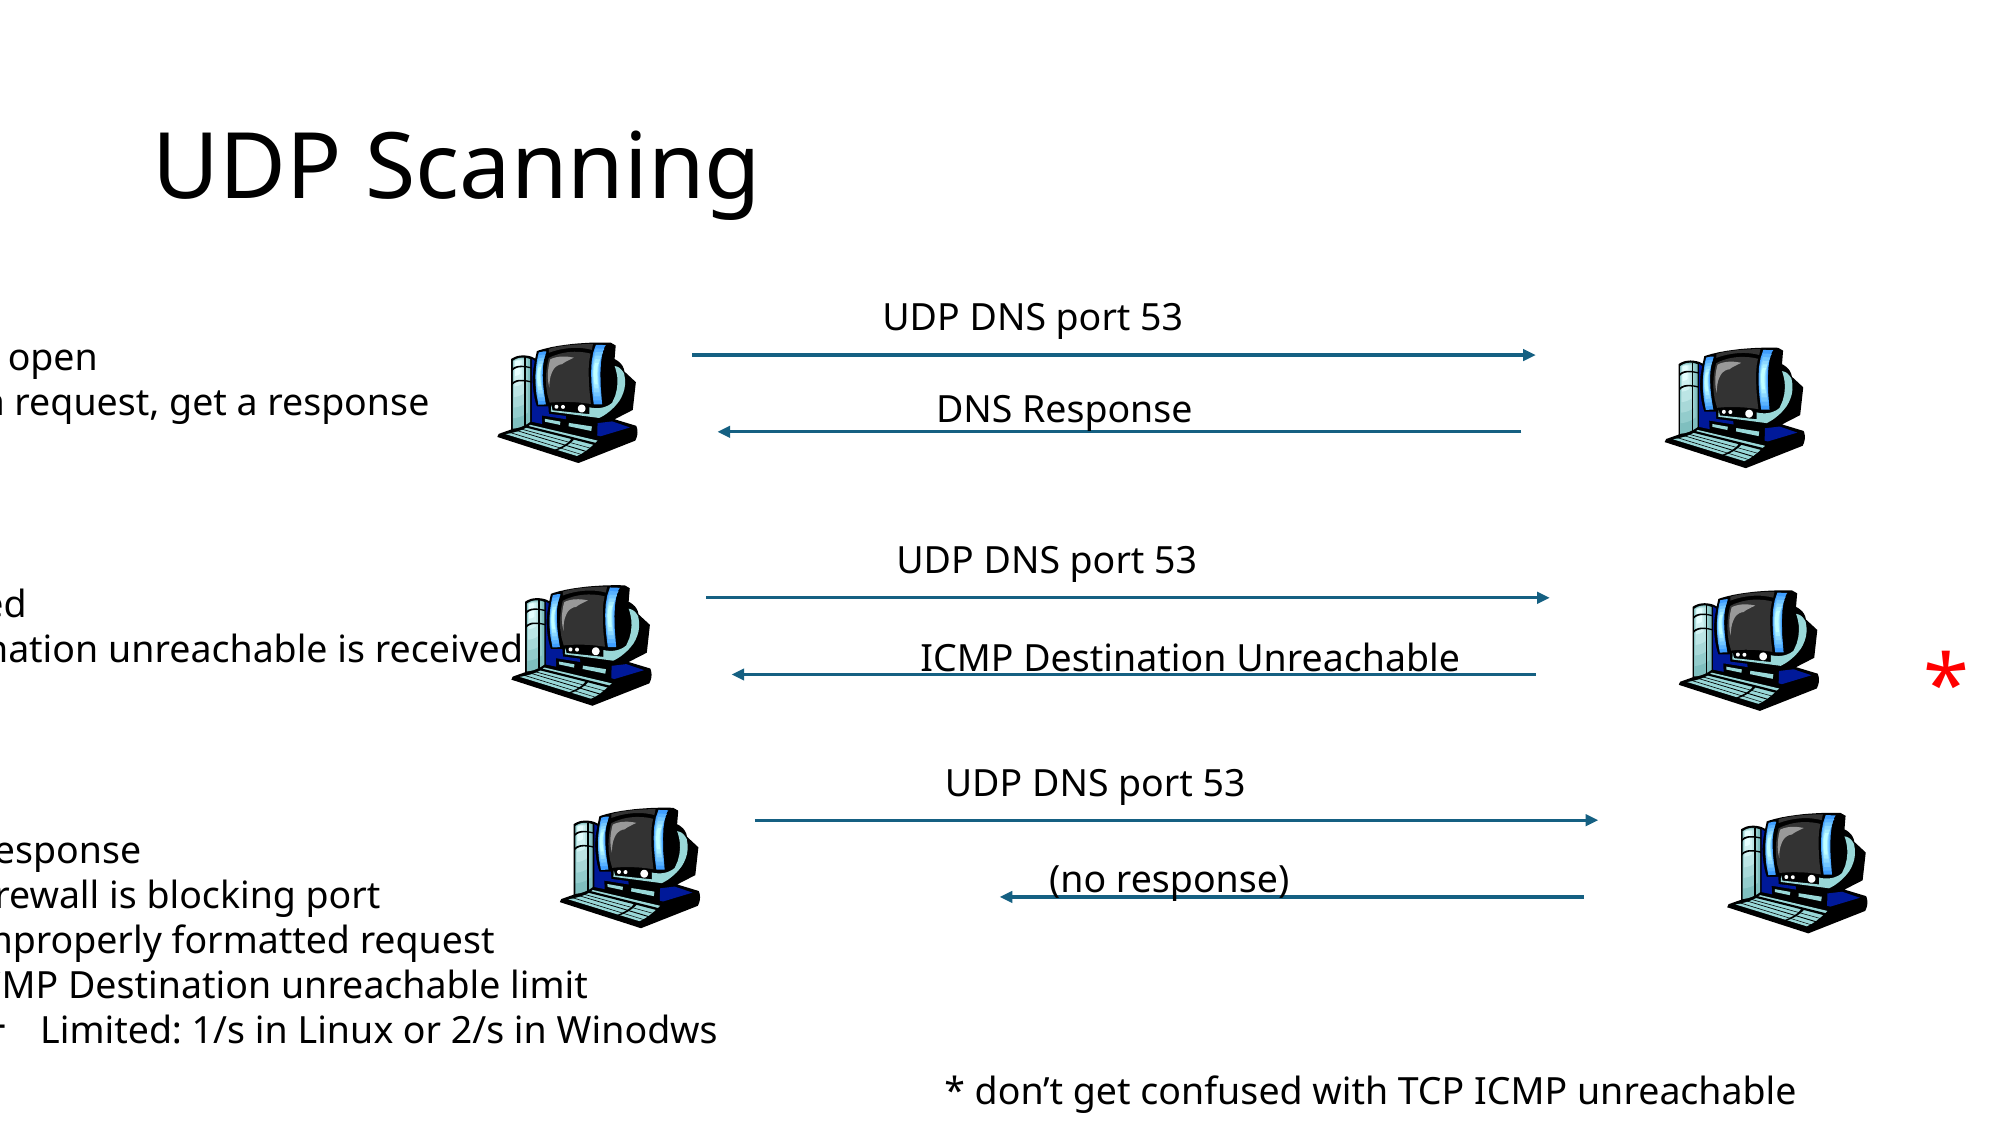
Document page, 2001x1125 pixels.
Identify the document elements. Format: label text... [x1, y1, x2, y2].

text_box ICMP Destination Unreachable [905, 676, 1476, 686]
text_box * don’t get confused with TCP ICMP unreachable [929, 1059, 1813, 1120]
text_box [496, 340, 641, 464]
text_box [510, 583, 655, 707]
text_box No response Firewall is blocking port Improperly formatted request ICMP Destination unreachable limit Limited: 1/s in Linux or 2/s in Winodws [0, 818, 734, 1059]
text_box DNS Response [921, 377, 1208, 431]
text_box UDP DNS port 53 [867, 285, 1199, 346]
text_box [1726, 811, 1871, 934]
text_box (no response) [1034, 847, 1305, 896]
text_box Port is open Send a request, get a response [0, 325, 445, 431]
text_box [559, 806, 703, 929]
text_box (no response) [1034, 898, 1305, 908]
text_box * [1908, 623, 1984, 739]
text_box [1678, 588, 1822, 712]
text_box Port is closed ICMP Destination unreachable is received [0, 573, 539, 678]
text_box UDP DNS port 53 [881, 528, 1213, 589]
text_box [1664, 346, 1808, 469]
title UDP Scanning [137, 59, 1863, 278]
text_box ICMP Destination Unreachable [905, 626, 1476, 673]
text_box DNS Response [921, 433, 1208, 438]
text_box UDP DNS port 53 [929, 751, 1261, 811]
